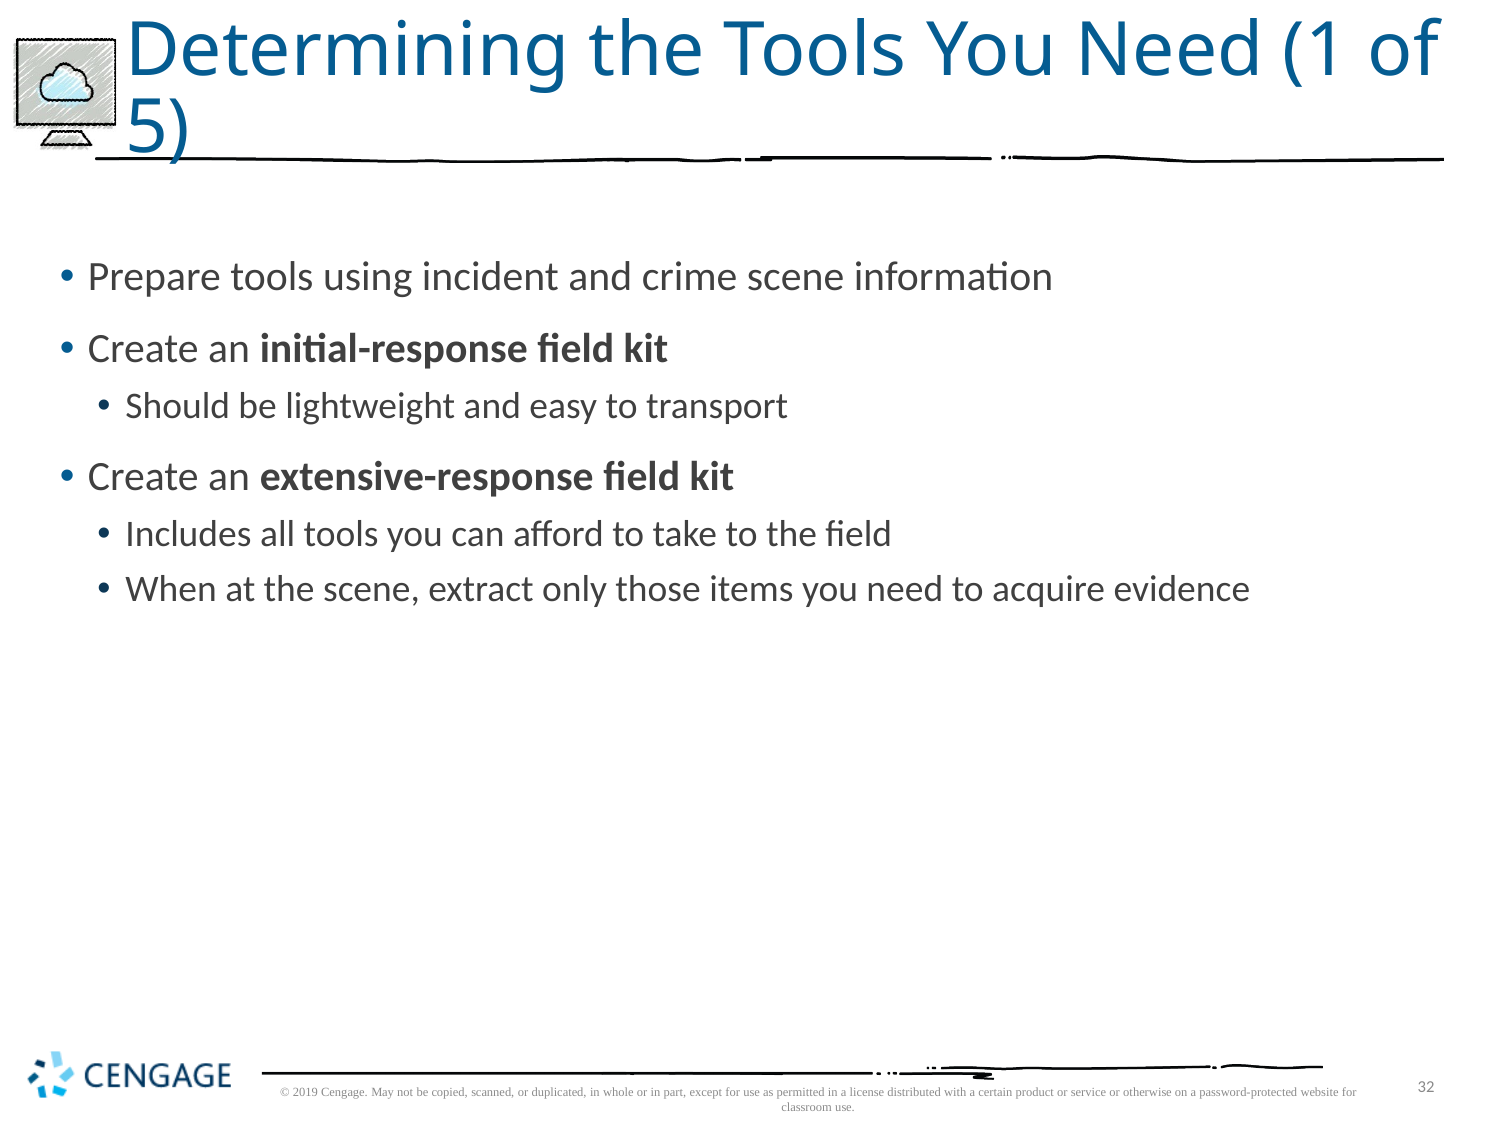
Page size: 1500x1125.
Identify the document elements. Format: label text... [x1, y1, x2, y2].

picture [7, 1037, 244, 1111]
picture [95, 155, 1444, 163]
picture [261, 1064, 1323, 1079]
list Prepare tools using incident and crime scene information Create an initial-response field kit Should be lightweight and easy to transport Create an extensive-response field kit Includes all tools you can afford to take to the field When at the scene, extract only those items you need to acquire evidence [59, 252, 1441, 615]
footer © 2019 Cengage. May not be copied, scanned, or duplicated, in whole or in part, except for use as permitted in a license distributed with a certain product or service or otherwise on a password-protected website for classroom use. [261, 1079, 1375, 1120]
title Determining the Tools You Need (1 of 5) [125, 52, 1442, 130]
picture [12, 36, 117, 151]
